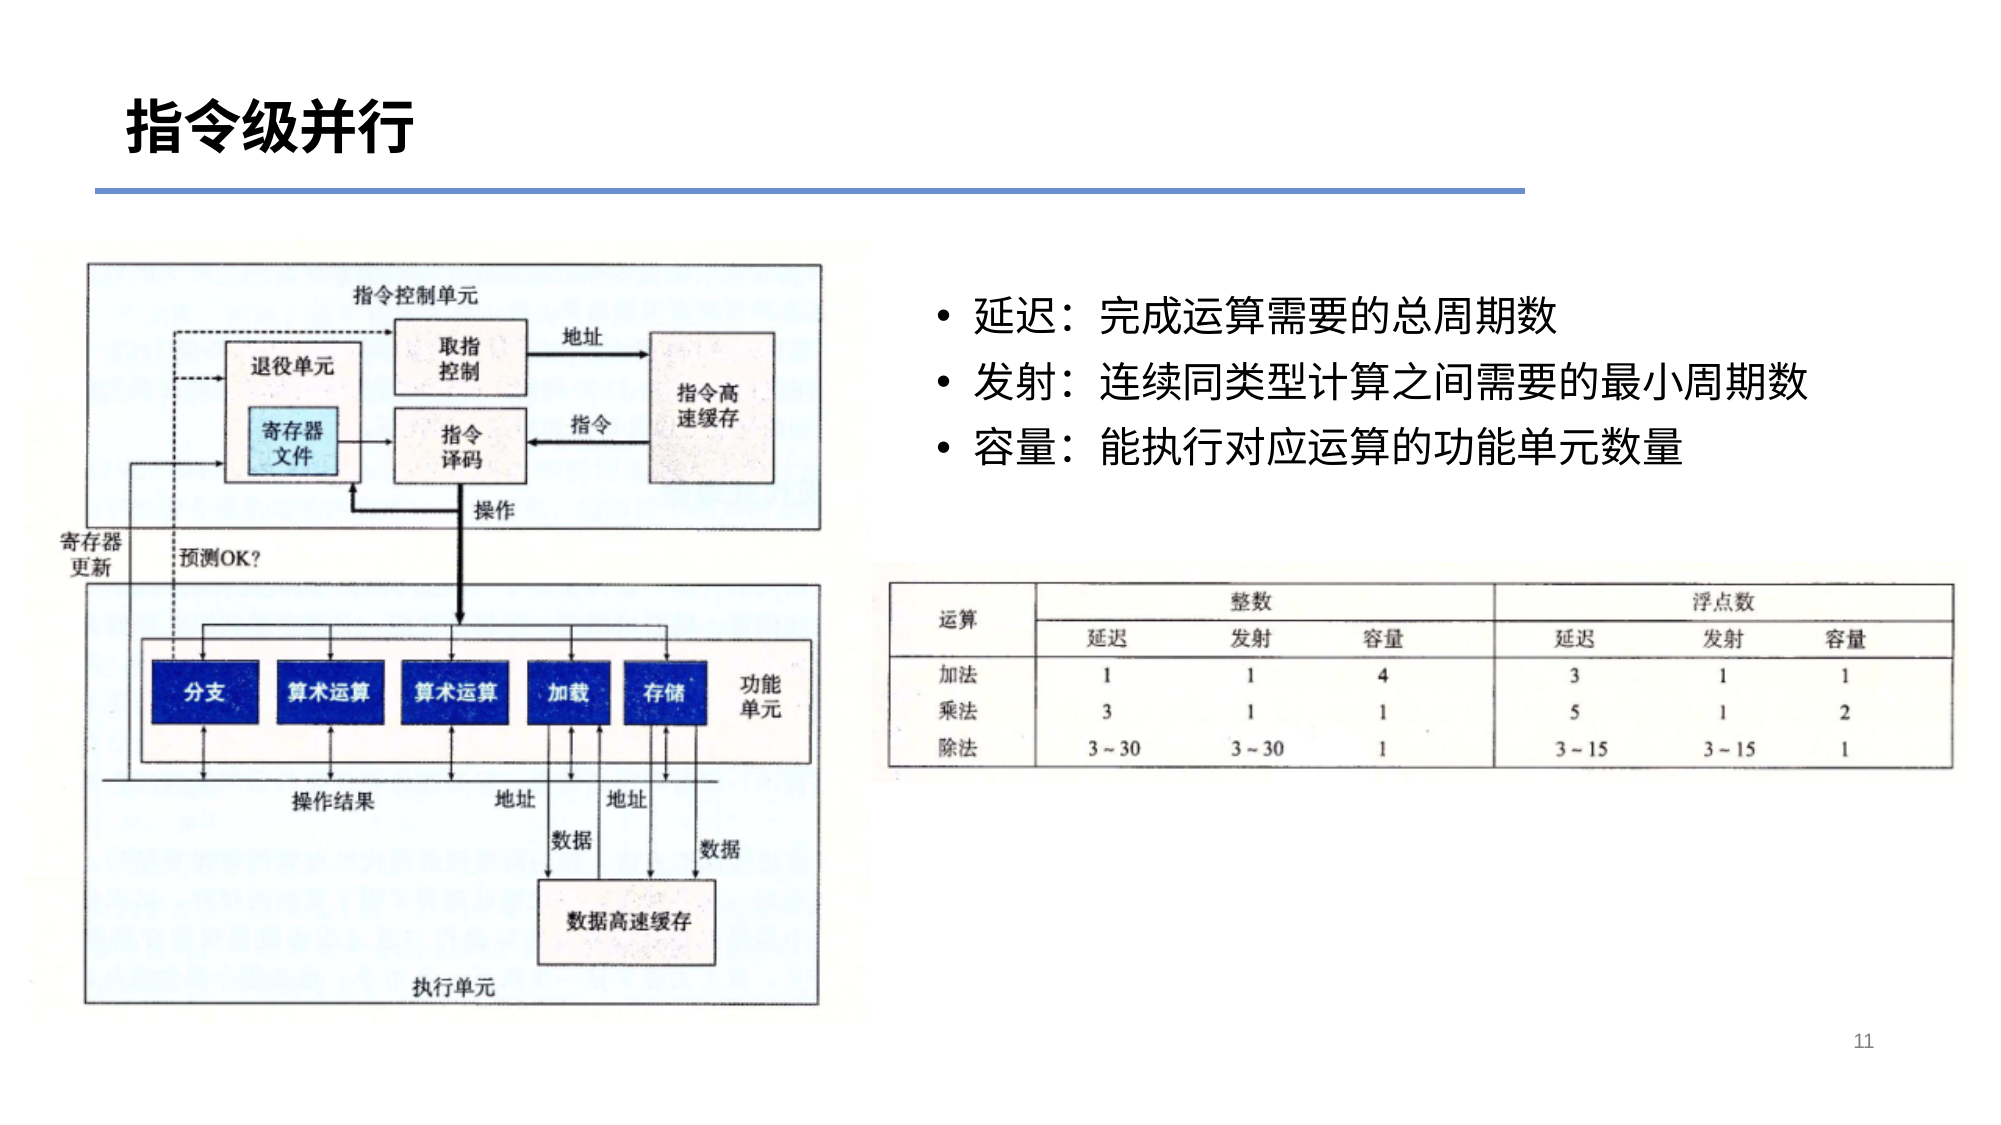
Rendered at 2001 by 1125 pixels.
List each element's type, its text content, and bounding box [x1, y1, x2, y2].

picture [24, 239, 870, 1023]
title 指令级并行 [109, 0, 1890, 169]
picture [872, 562, 1969, 783]
slide_number 11 [1412, 1022, 1890, 1057]
text_box 延迟：完成运算需要的总周期数 发射：连续同类型计算之间需要的最小周期数 容量：能执行对应运算的功能单元数量 [921, 287, 2000, 675]
